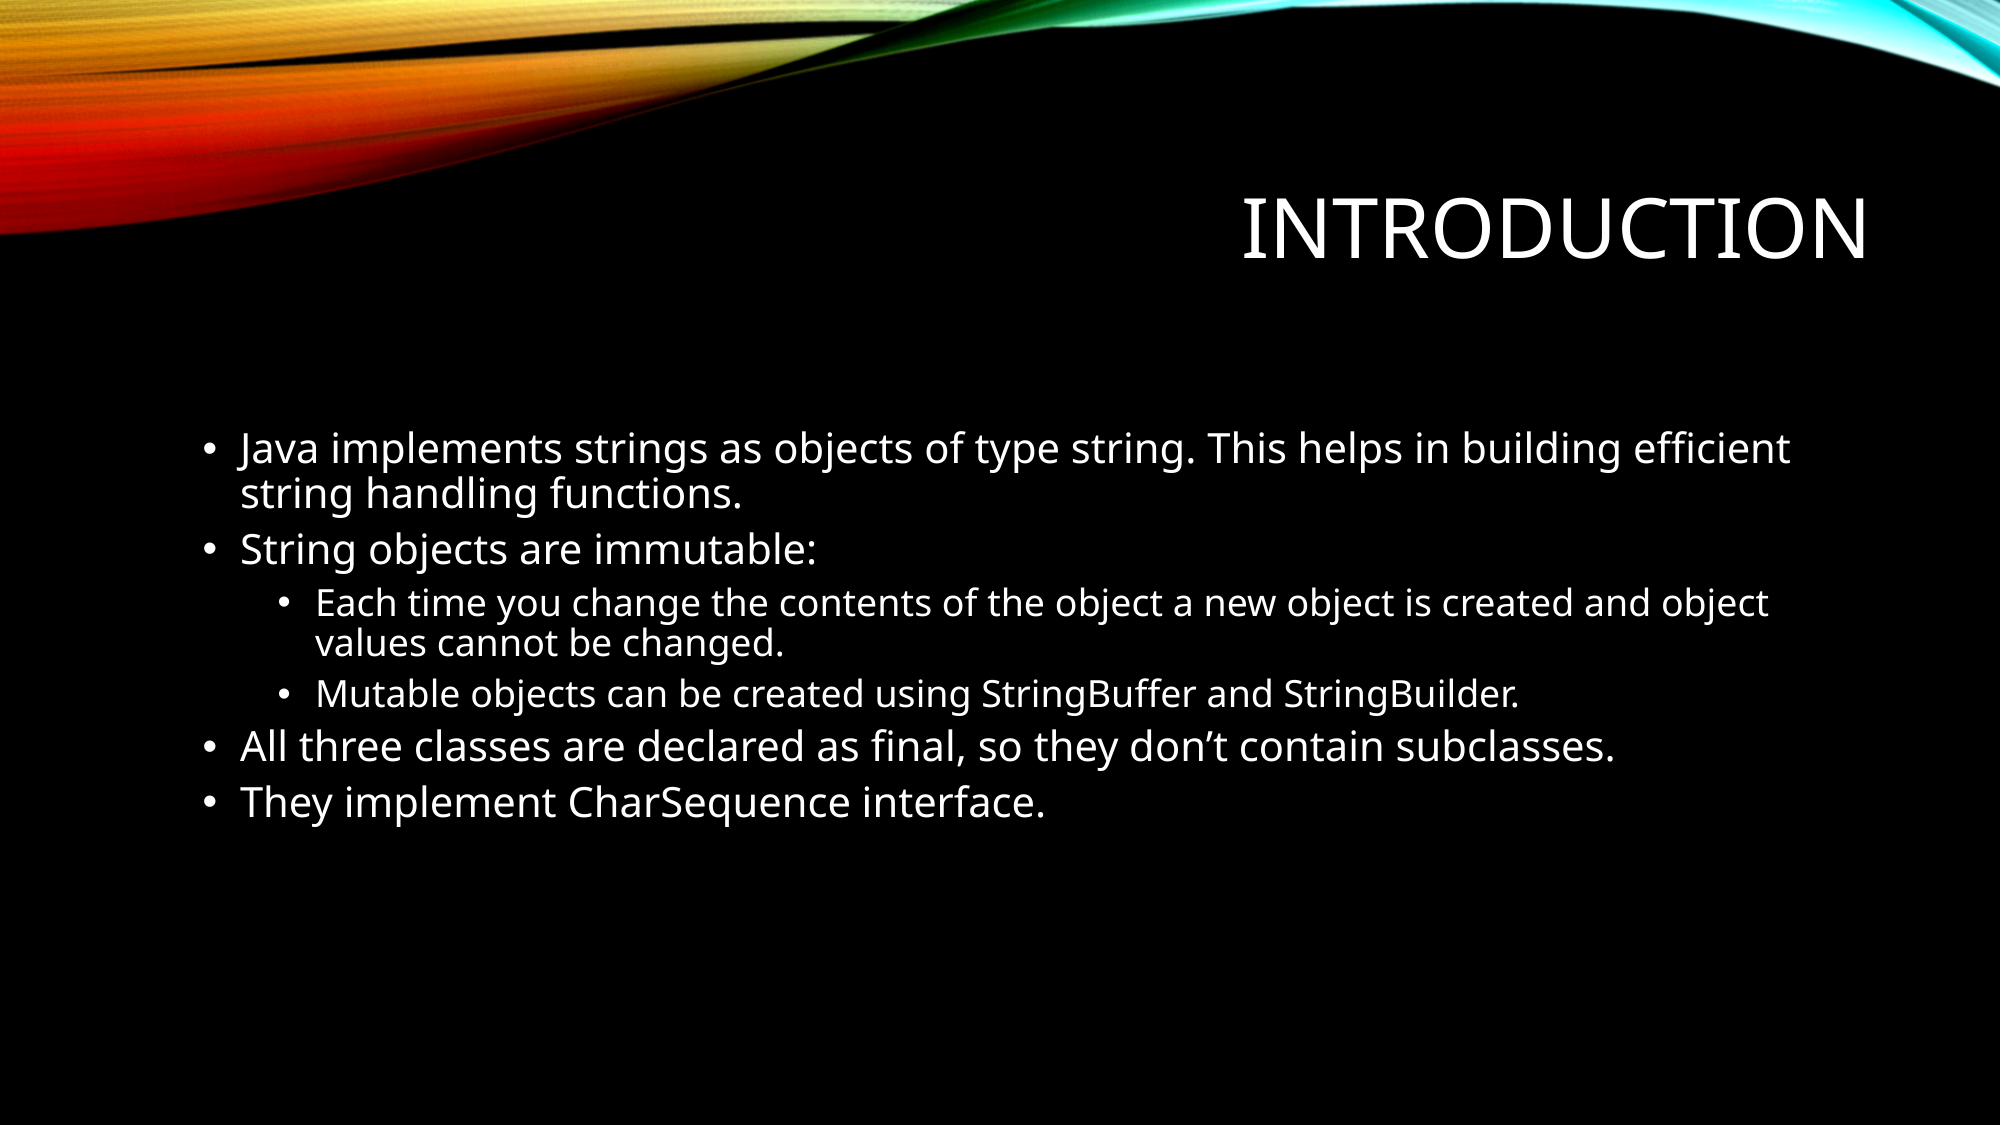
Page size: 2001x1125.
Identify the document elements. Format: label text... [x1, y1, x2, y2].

list Java implements strings as objects of type string. This helps in building efficient string handling functions. String objects are immutable: Each time you change the contents of the object a new object is created and object values cannot be changed. Mutable objects can be created using StringBuffer and StringBuilder. All three classes are declared as final, so they don’t contain subclasses. They implement CharSequence interface. [112, 360, 1888, 1021]
picture [0, 0, 2000, 237]
title introduction [474, 125, 1888, 338]
